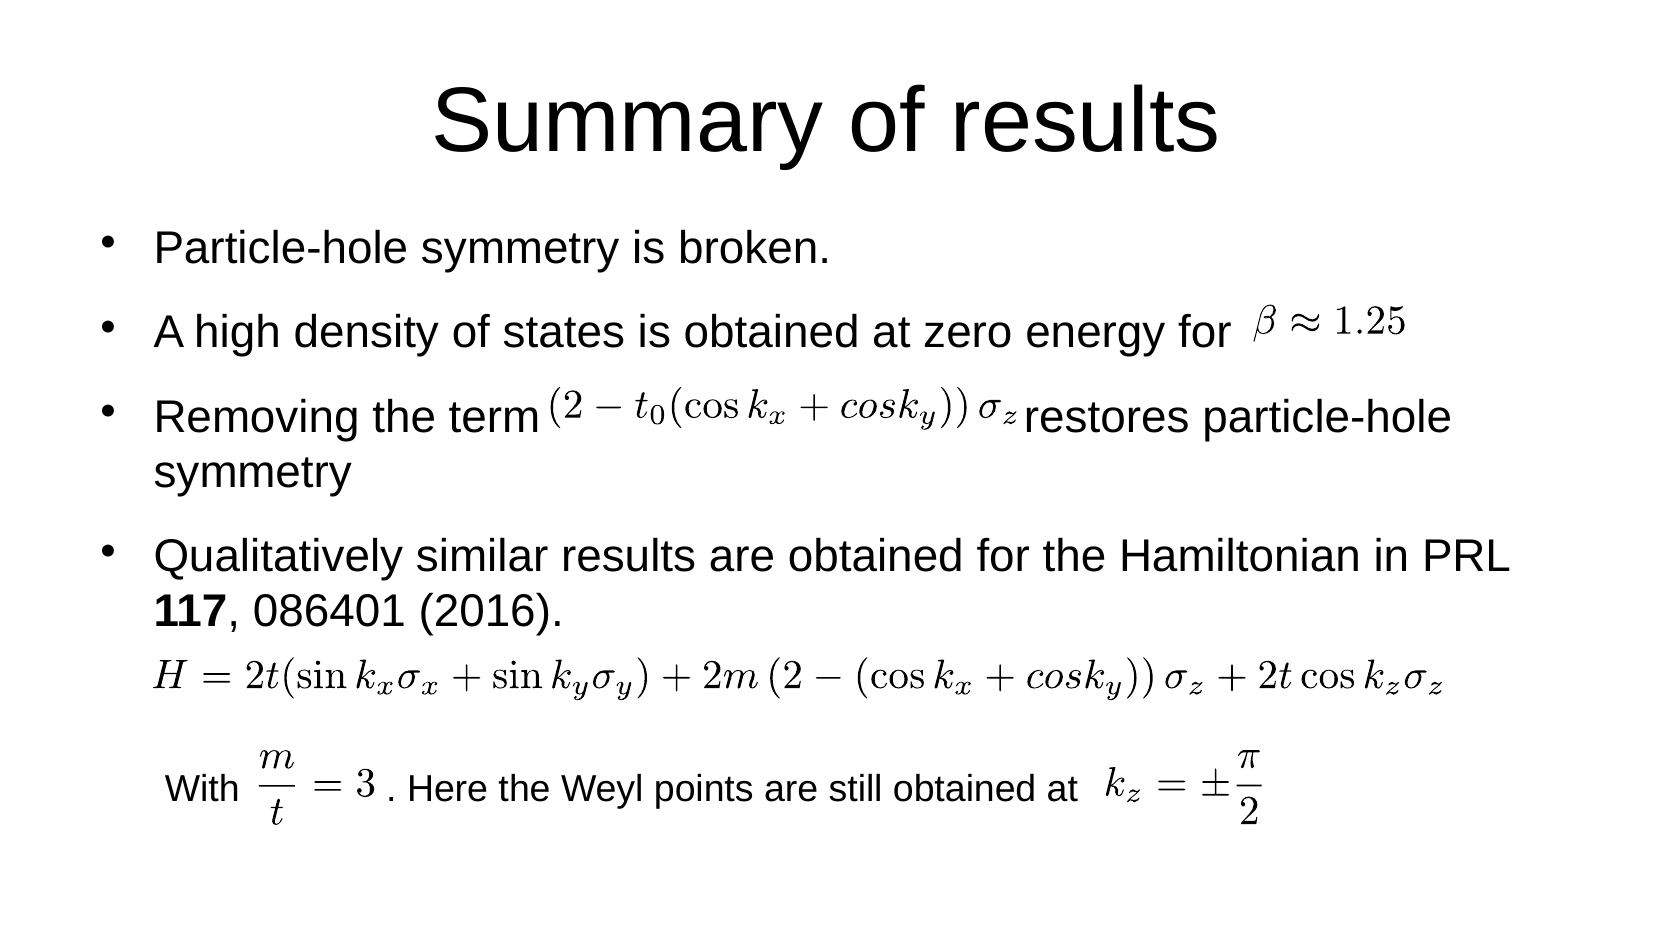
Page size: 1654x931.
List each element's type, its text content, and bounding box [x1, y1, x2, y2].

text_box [548, 386, 1017, 431]
text_box With . Here the Weyl points are still obtained at [149, 757, 253, 814]
text_box With . Here the Weyl points are still obtained at [379, 757, 1094, 814]
title Summary of results [82, 37, 1571, 193]
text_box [1105, 749, 1262, 825]
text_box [152, 657, 1443, 701]
list Particle-hole symmetry is broken. A high density of states is obtained at zero energy for Removing the term restores particle-hole symmetry Qualitatively similar results are obtained for the Hamiltonian in PRL 117, 086401 (2016). [82, 217, 1571, 757]
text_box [1253, 304, 1405, 342]
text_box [258, 749, 375, 826]
